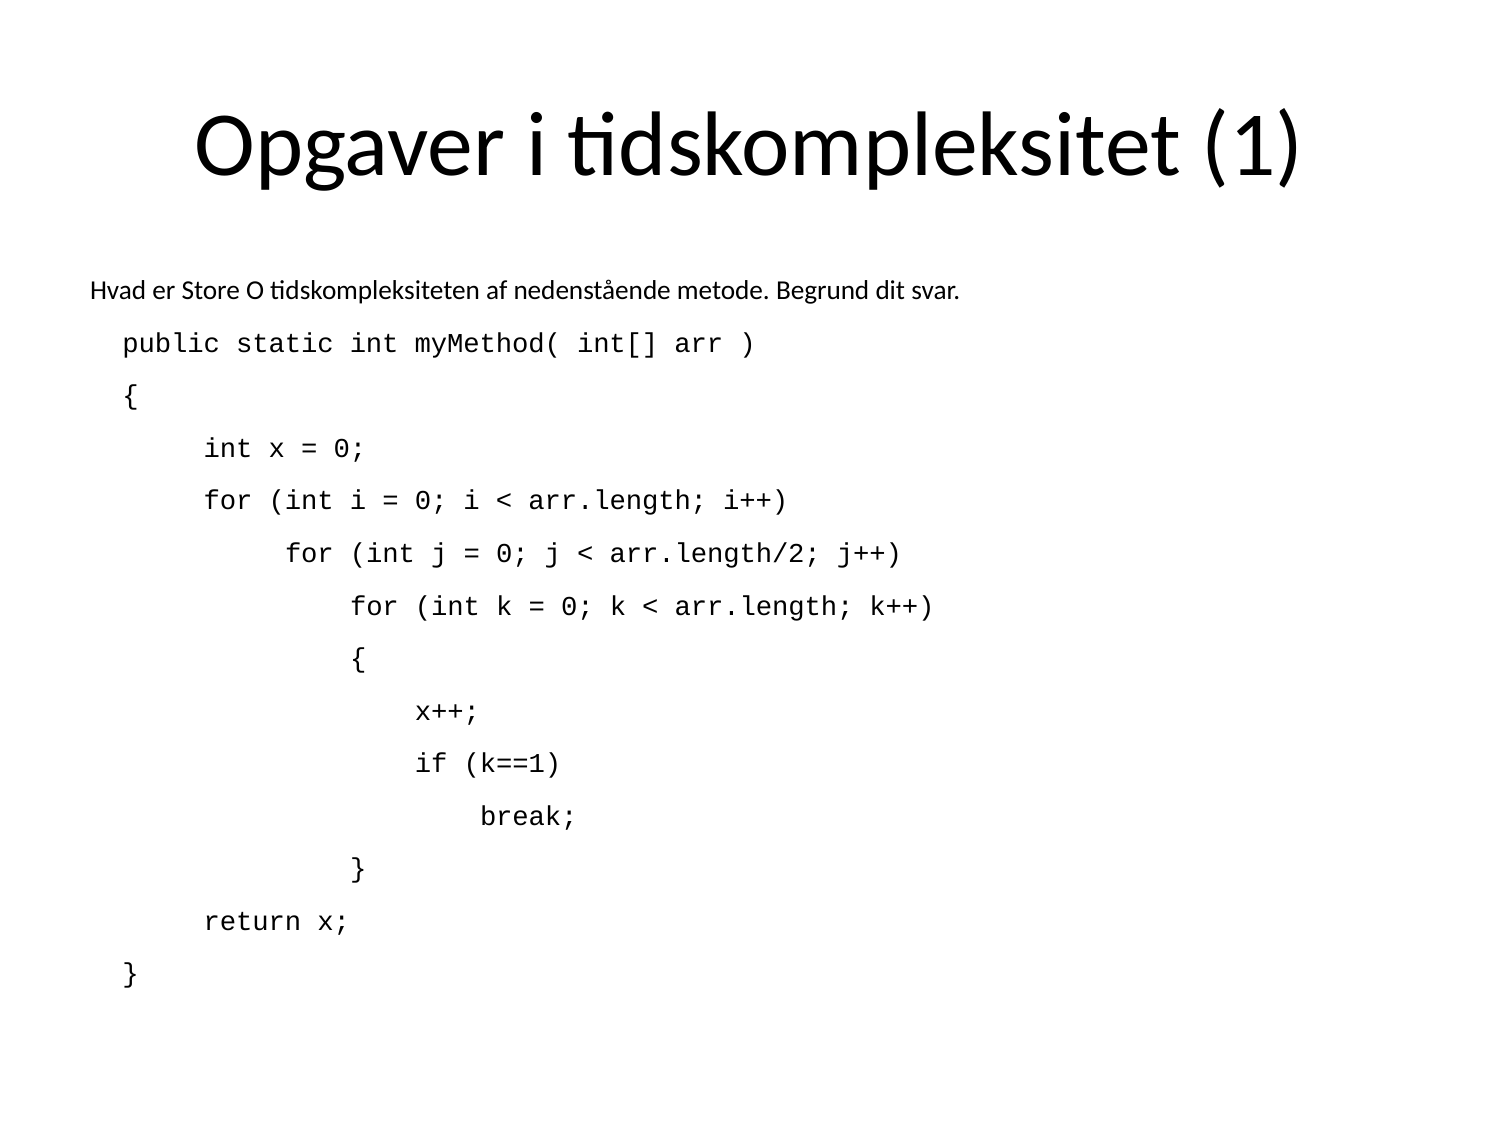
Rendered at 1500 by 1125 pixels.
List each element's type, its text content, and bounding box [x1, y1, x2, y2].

list Hvad er Store O tidskompleksiteten af nedenstående metode. Begrund dit svar. public static int myMethod( int[] arr ) { int x = 0; for (int i = 0; i < arr.length; i++) for (int j = 0; j < arr.length/2; j++) for (int k = 0; k < arr.length; k++) { x++; if (k==1) break; } return x; } [75, 262, 1425, 1005]
title Opgaver i tidskompleksitet (1) [75, 45, 1425, 233]
